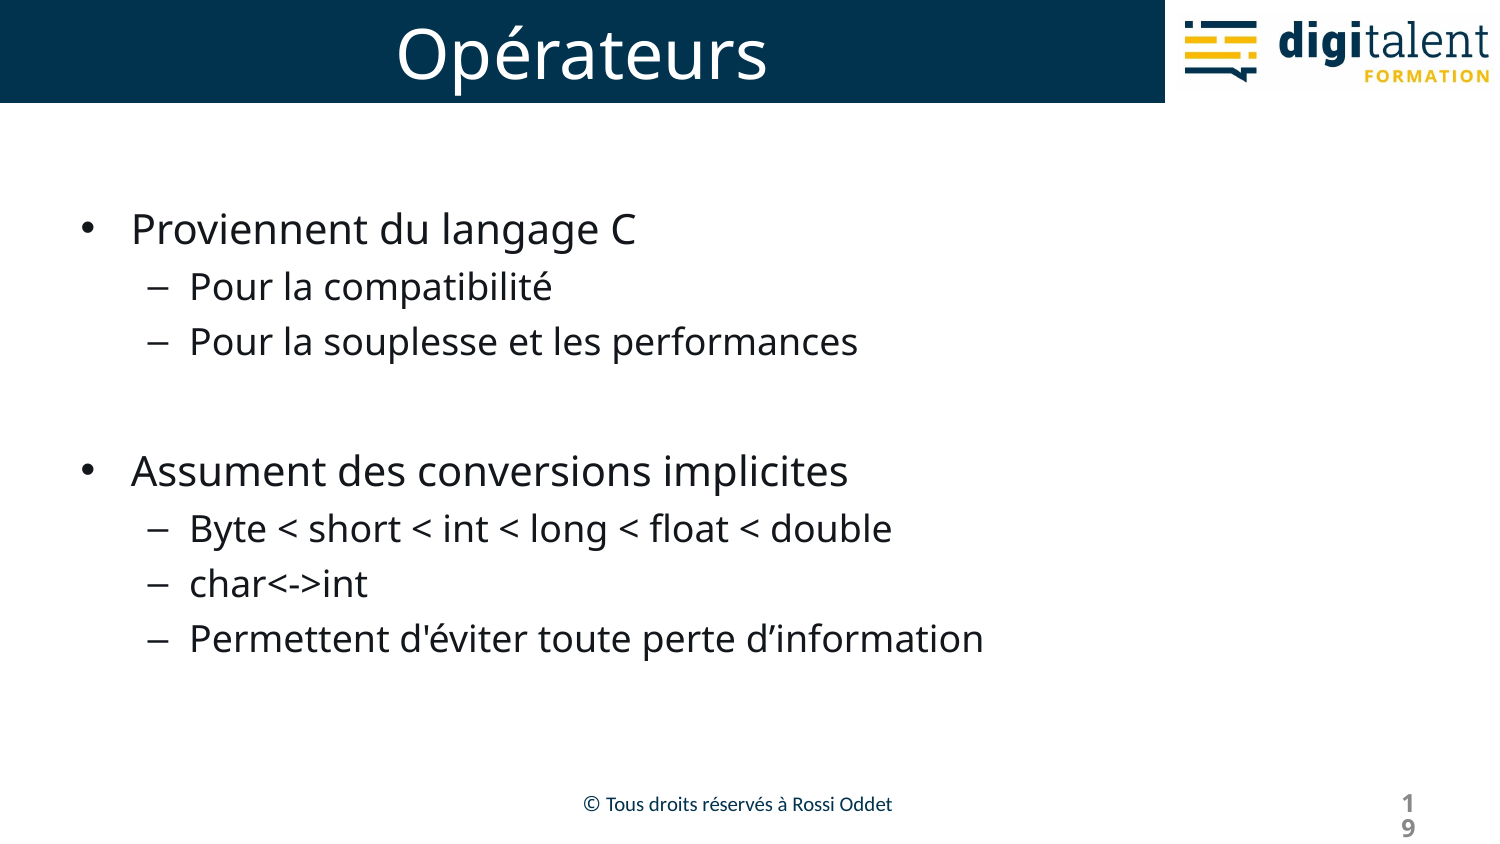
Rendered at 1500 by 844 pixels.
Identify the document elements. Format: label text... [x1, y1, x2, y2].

title Opérateurs [0, 0, 1165, 103]
picture [1177, 11, 1495, 91]
list Proviennent du langage C Pour la compatibilité Pour la souplesse et les performances Assument des conversions implicites Byte < short < int < long < float < double char<->int Permettent d'éviter toute perte d’information [74, 196, 1426, 755]
slide_number 19 [1393, 780, 1426, 829]
